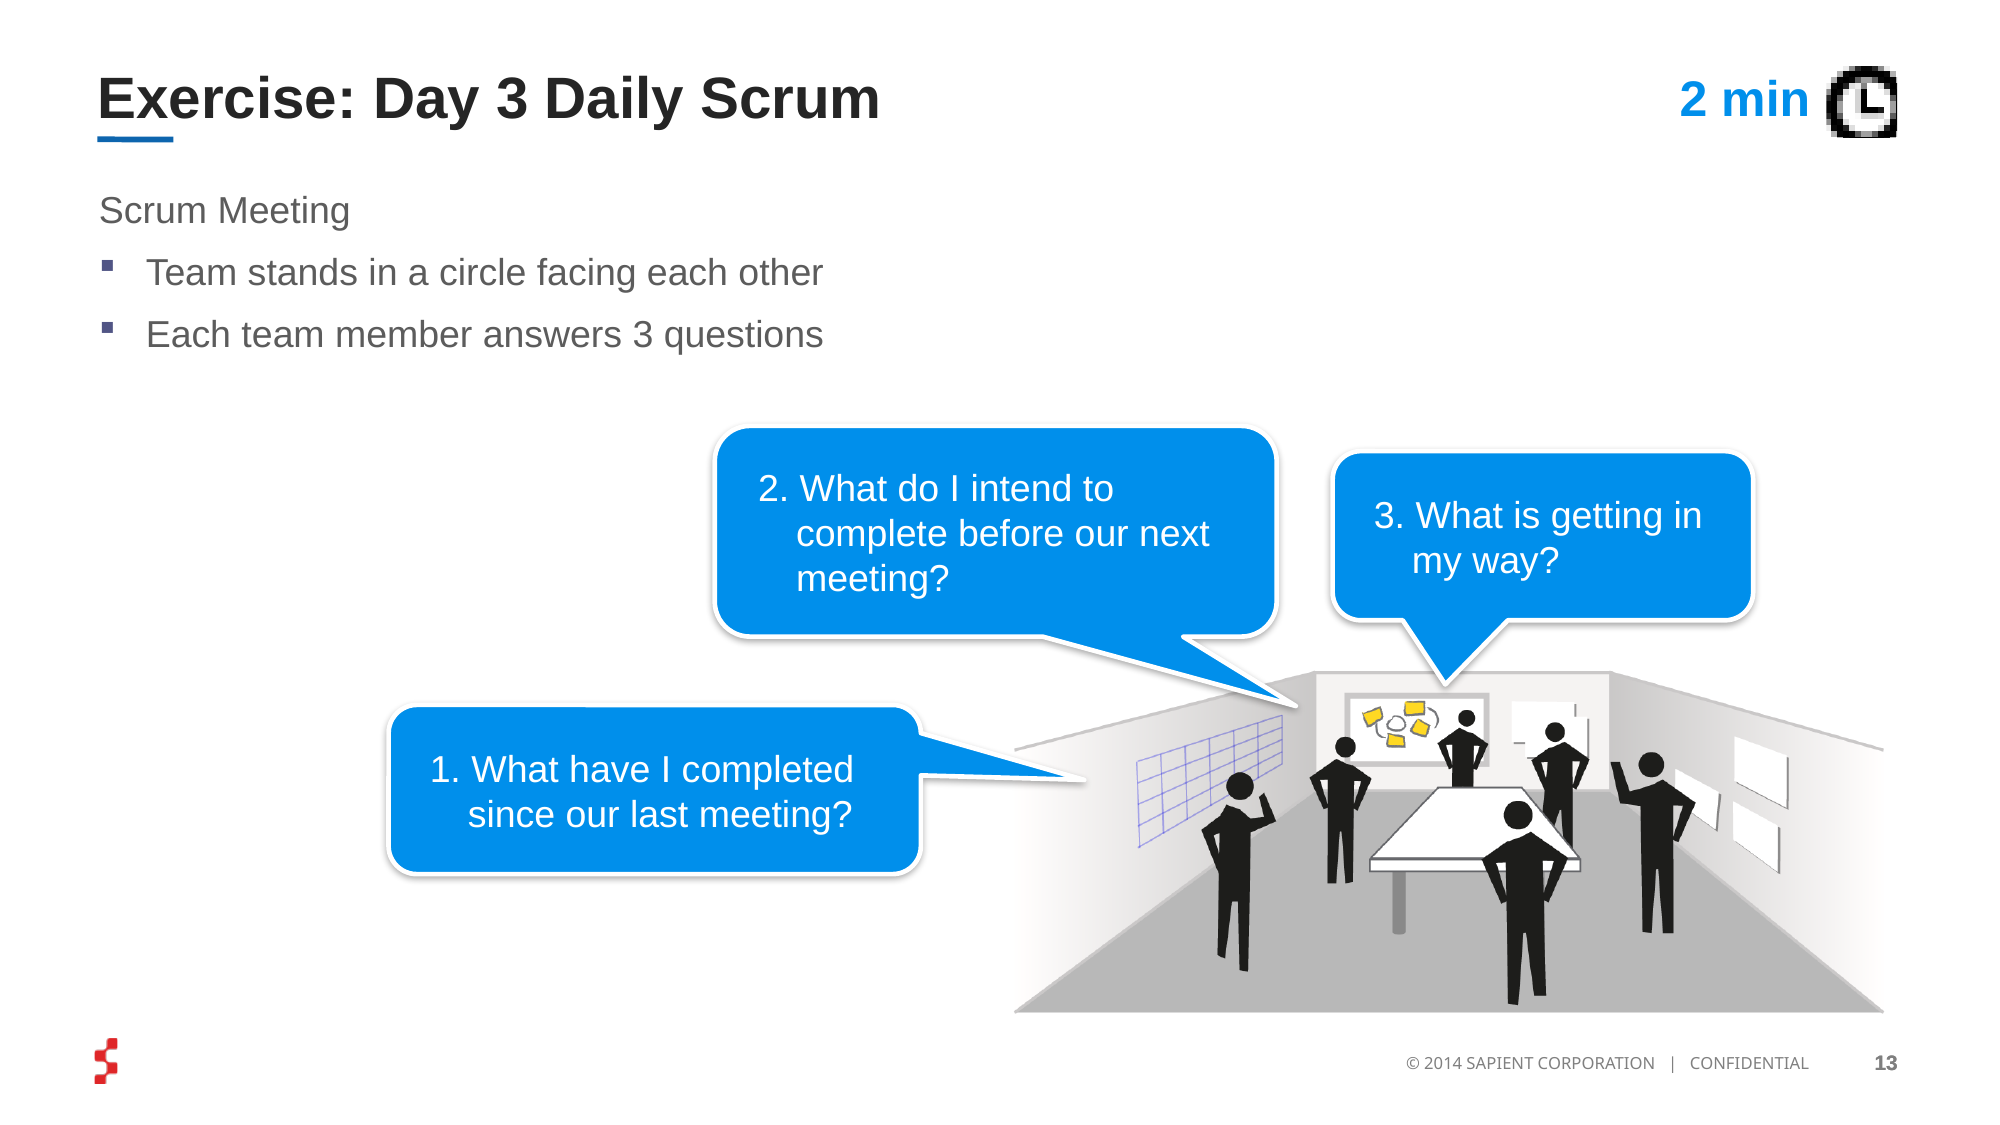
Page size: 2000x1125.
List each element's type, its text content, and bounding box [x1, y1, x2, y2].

picture [995, 636, 1898, 1051]
picture [1826, 66, 1898, 138]
text_box 1. What have I completed since our last meeting? [387, 704, 990, 875]
text_box 3. What is getting in my way? [1331, 450, 1754, 635]
text_box 2. What do I intend to complete before our next meeting? [713, 425, 1278, 638]
list Scrum Meeting Team stands in a circle facing each other Each team member answers 3 questions [98, 186, 999, 1009]
text_box 2 min [1664, 58, 1826, 134]
title Exercise: Day 3 Daily Scrum [97, 44, 1897, 138]
